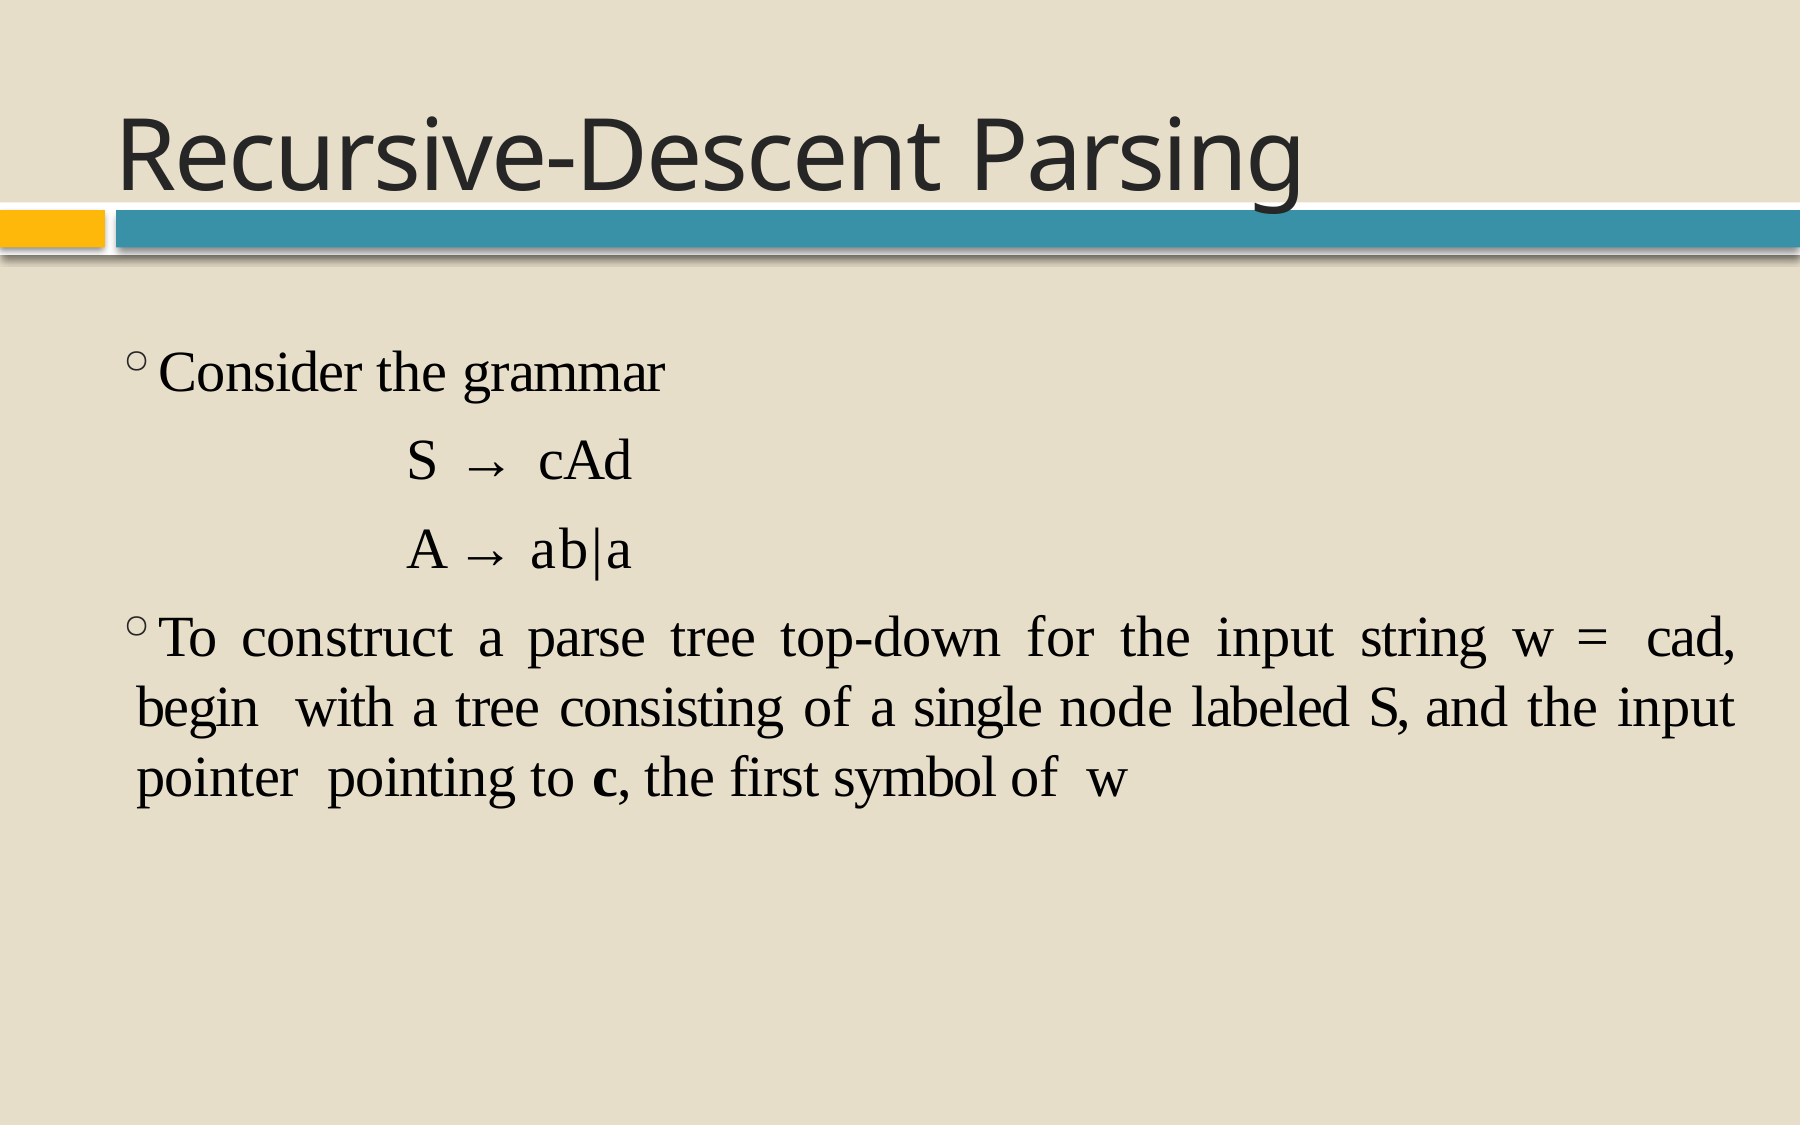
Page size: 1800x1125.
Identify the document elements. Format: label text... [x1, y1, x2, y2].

title Recursive-Descent Parsing [112, 54, 1363, 245]
text_box Consider the grammar S → cAd A → ab|a To construct a parse tree top-down for the input string w = cad, begin with a tree consisting of a single node labeled S, and the input pointer pointing to c, the first symbol of w [112, 312, 1737, 809]
